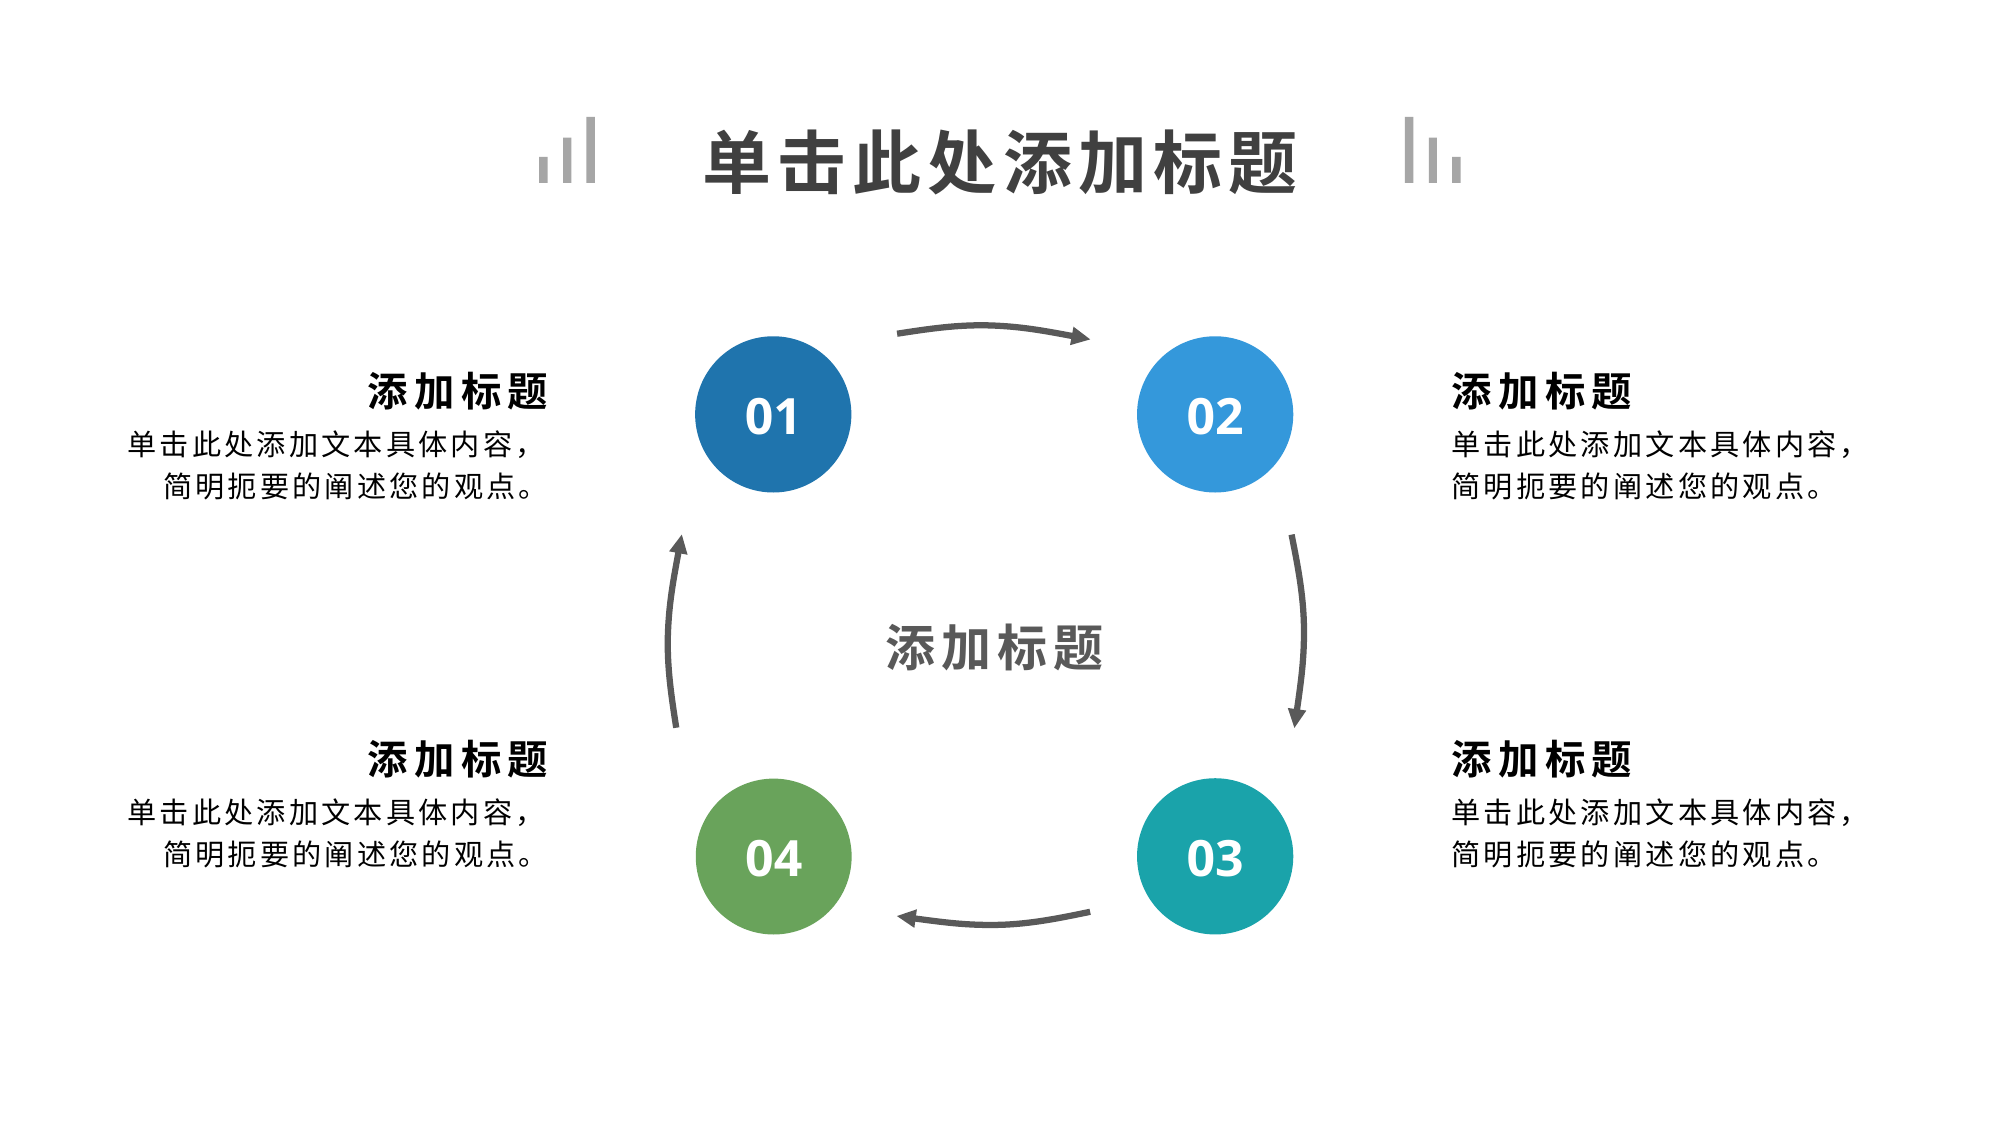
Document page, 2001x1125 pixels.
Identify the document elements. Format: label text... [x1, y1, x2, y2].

text_box 单击此处添加文本具体内容，简明扼要的阐述您的观点。 [1436, 787, 1890, 924]
text_box 单击此处添加文本具体内容，简明扼要的阐述您的观点。 [110, 787, 564, 924]
text_box [538, 156, 549, 184]
text_box 04 [695, 778, 852, 935]
text_box [1428, 137, 1438, 184]
text_box 单击此处添加文本具体内容，简明扼要的阐述您的观点。 [1436, 418, 1890, 555]
text_box 添加标题 [110, 716, 564, 783]
text_box 01 [695, 336, 852, 493]
text_box [1405, 116, 1414, 184]
text_box [585, 116, 594, 184]
text_box 添加标题 [1436, 716, 1890, 783]
text_box [1451, 156, 1462, 184]
text_box [562, 137, 572, 184]
text_box 添加标题 [822, 468, 1167, 813]
text_box [896, 910, 1091, 926]
text_box 添加标题 [1436, 348, 1890, 415]
text_box [666, 534, 686, 728]
text_box [1290, 534, 1306, 728]
text_box 02 [1137, 336, 1294, 493]
text_box [896, 324, 1091, 344]
text_box 03 [1137, 778, 1294, 935]
text_box 单击此处添加文本具体内容，简明扼要的阐述您的观点。 [110, 418, 564, 555]
text_box 单击此处添加标题 [594, 87, 1405, 211]
text_box 添加标题 [110, 348, 564, 415]
